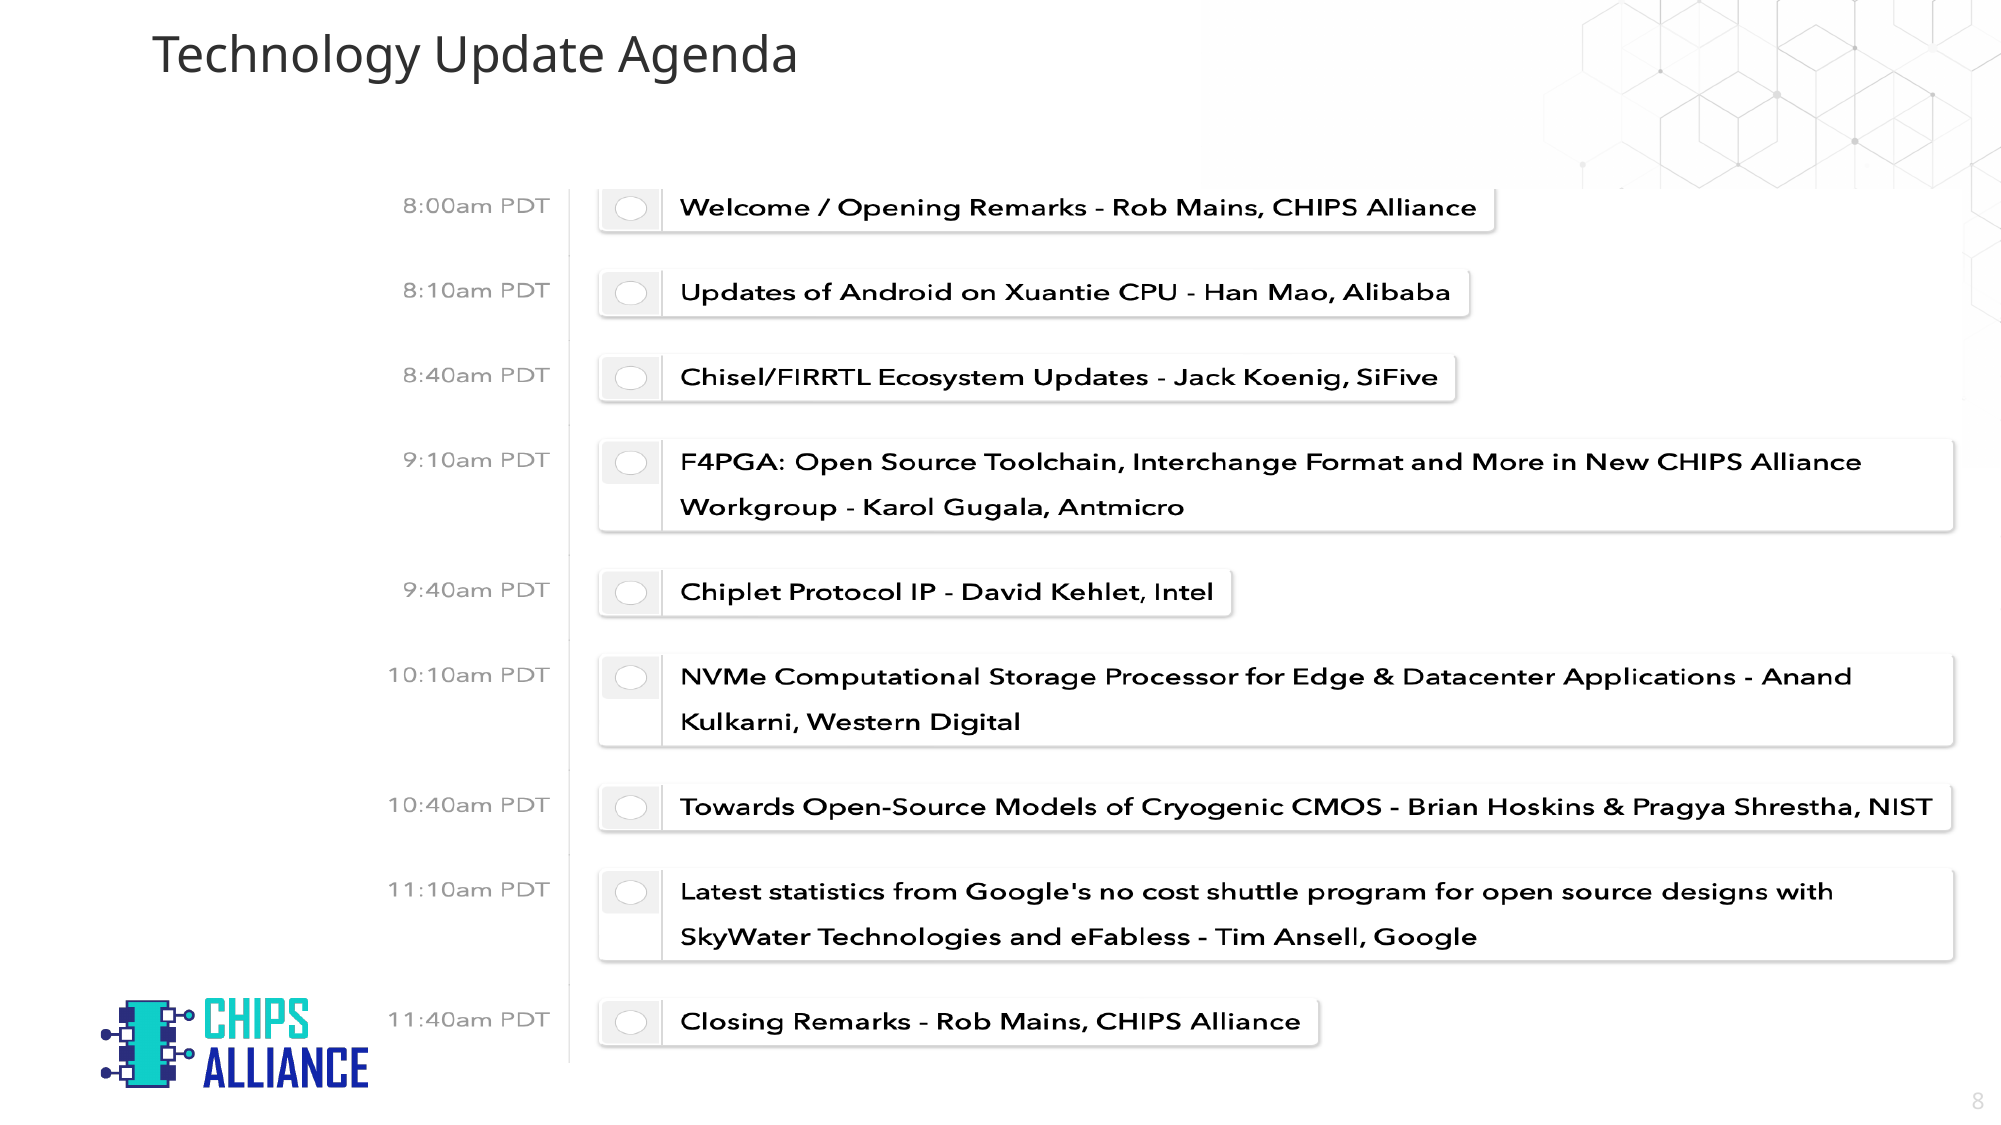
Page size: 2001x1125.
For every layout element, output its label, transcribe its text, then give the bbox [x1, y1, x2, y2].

slide_number ‹#› [1939, 1080, 2000, 1125]
title Technology Update Agenda [137, 0, 1863, 165]
picture [100, 998, 368, 1088]
picture [387, 189, 1962, 1063]
